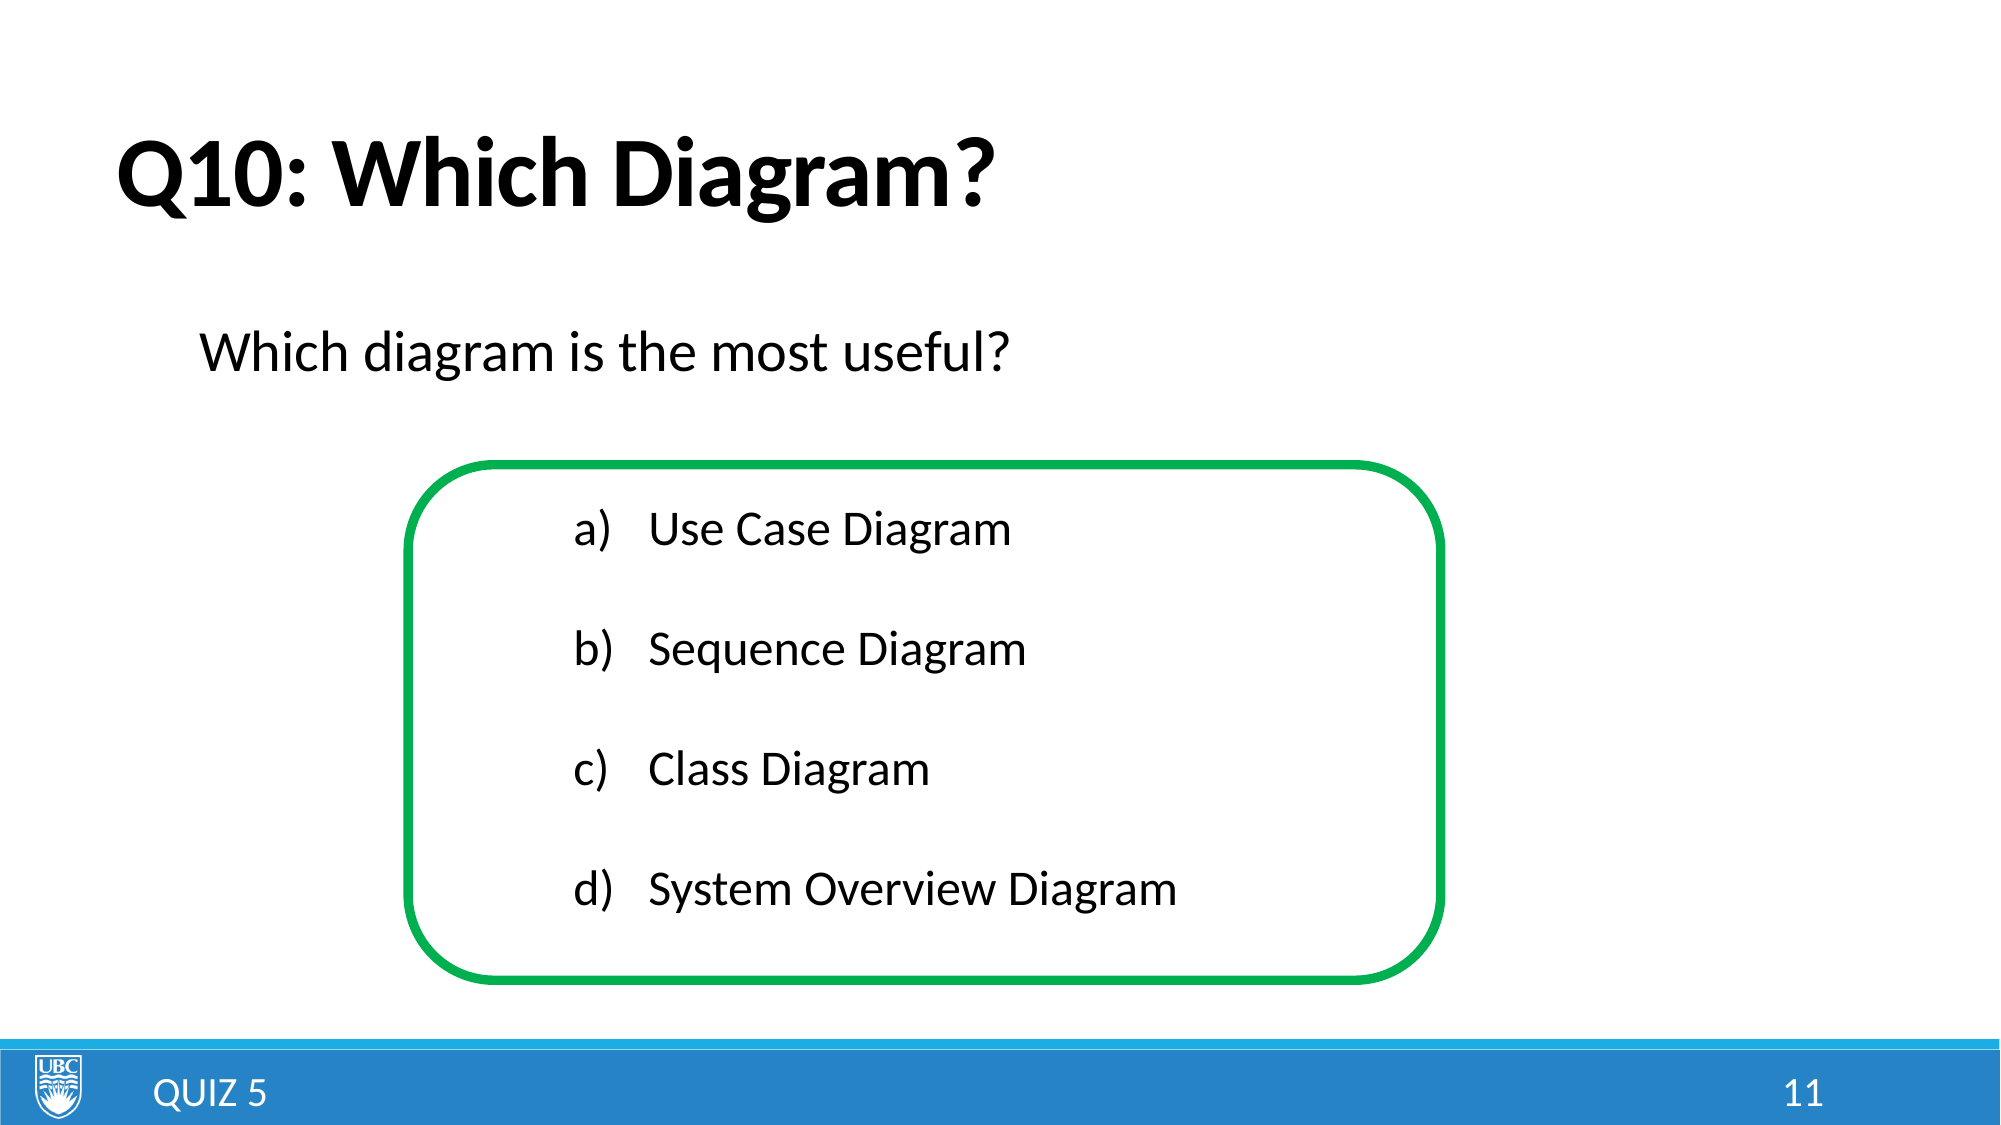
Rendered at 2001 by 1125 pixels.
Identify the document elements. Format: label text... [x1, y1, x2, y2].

footer Quiz 5 [137, 1059, 1396, 1120]
text_box [406, 463, 1443, 982]
title Q10: Which Diagram? [101, 106, 1752, 235]
list Which diagram is the most useful? [184, 313, 1712, 467]
picture [35, 1055, 82, 1119]
slide_number 11 [1624, 1059, 1840, 1120]
